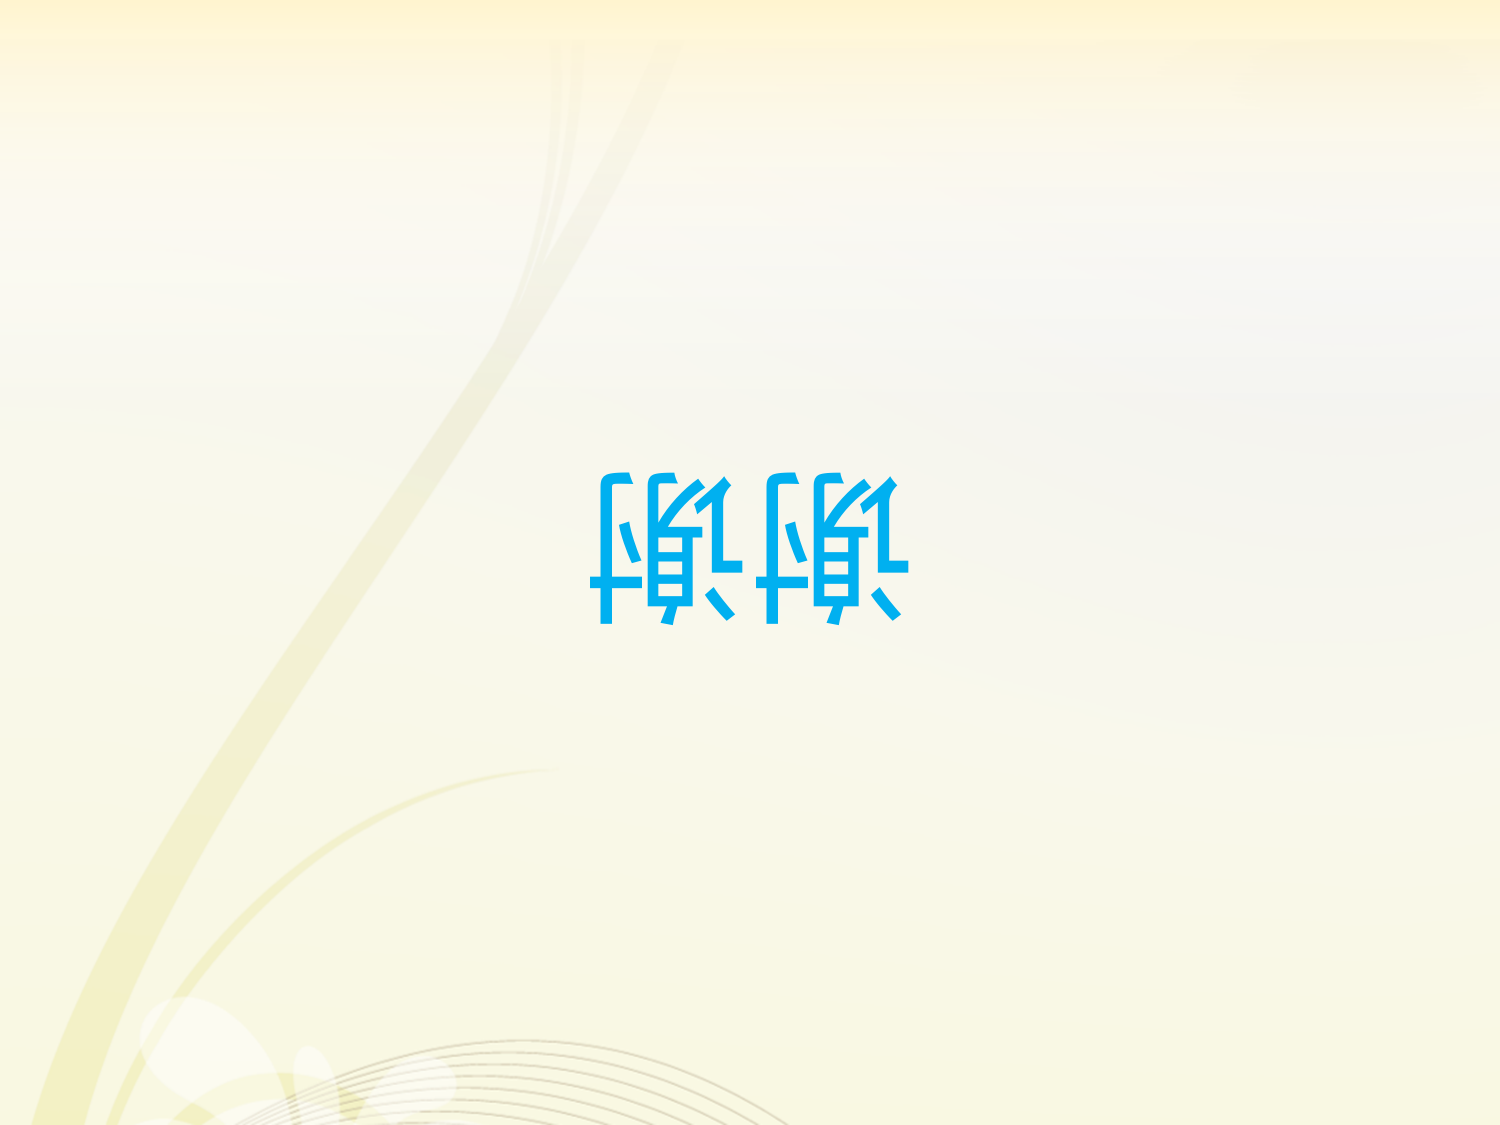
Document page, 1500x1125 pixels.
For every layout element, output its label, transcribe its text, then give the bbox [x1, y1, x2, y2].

list 谢谢 [175, 314, 1325, 811]
picture [0, 0, 1500, 1125]
